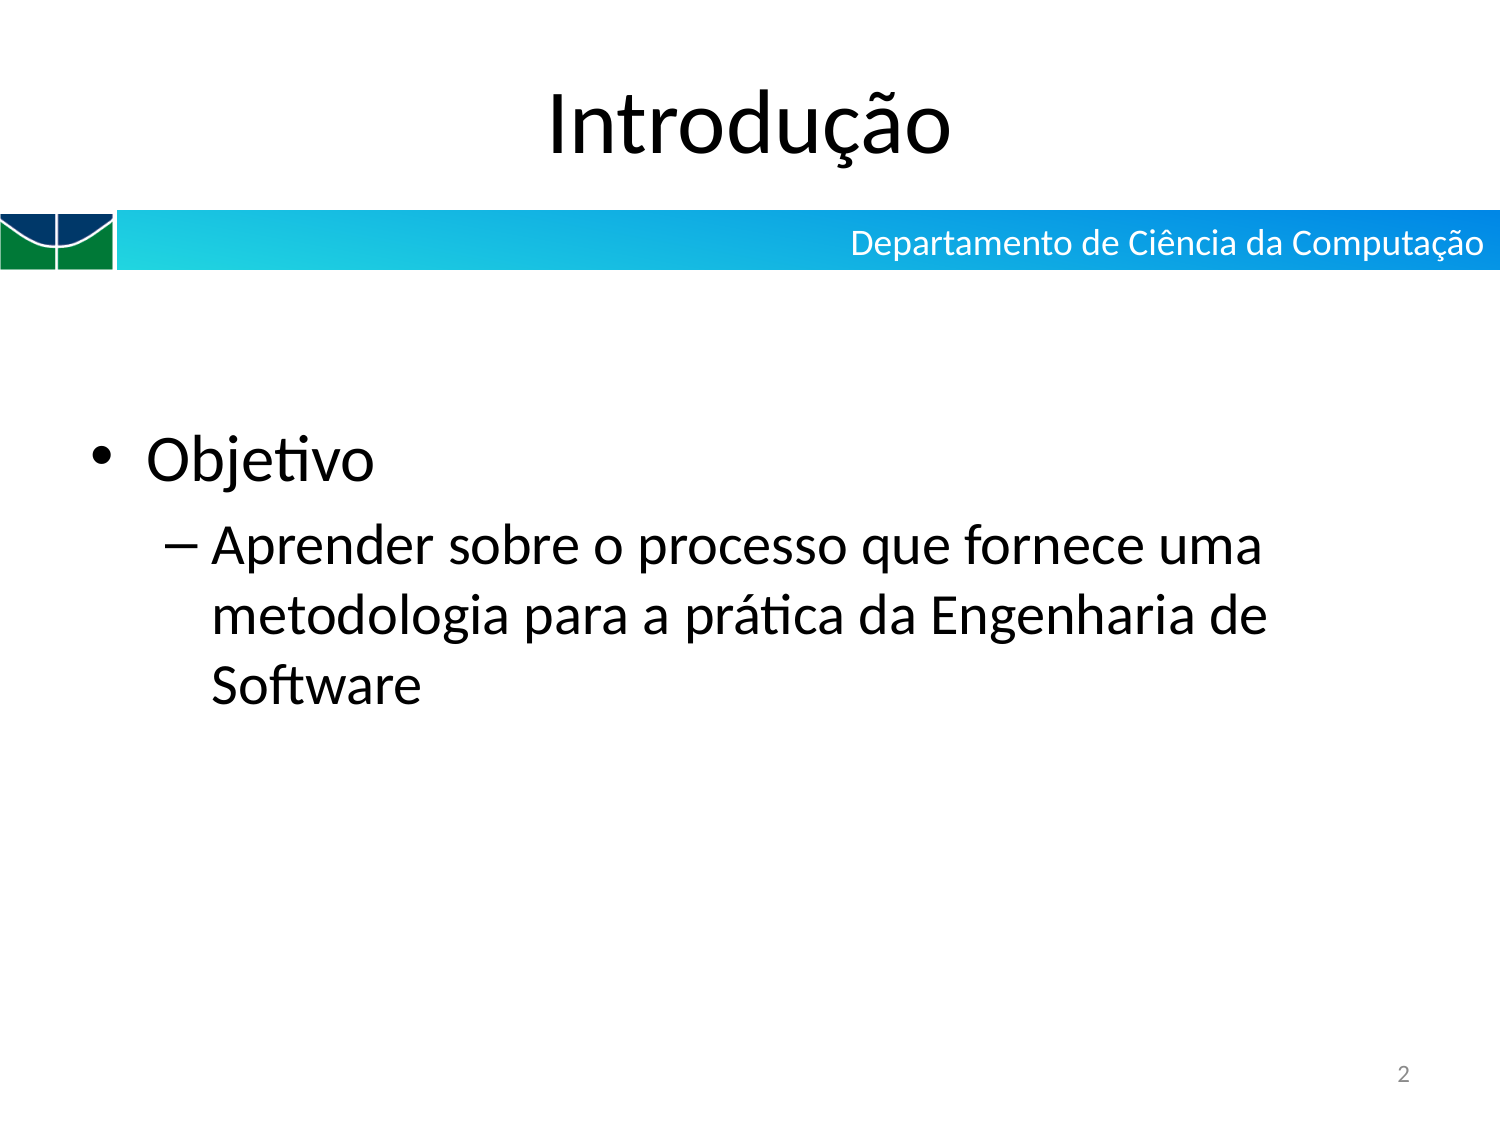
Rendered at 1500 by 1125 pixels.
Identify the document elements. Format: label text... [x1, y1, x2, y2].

picture [0, 214, 117, 270]
title Introdução [75, 23, 1425, 211]
slide_number 2 [1074, 1042, 1425, 1103]
list Objetivo Aprender sobre o processo que fornece uma metodologia para a prática da Engenharia de Software [75, 407, 1425, 905]
